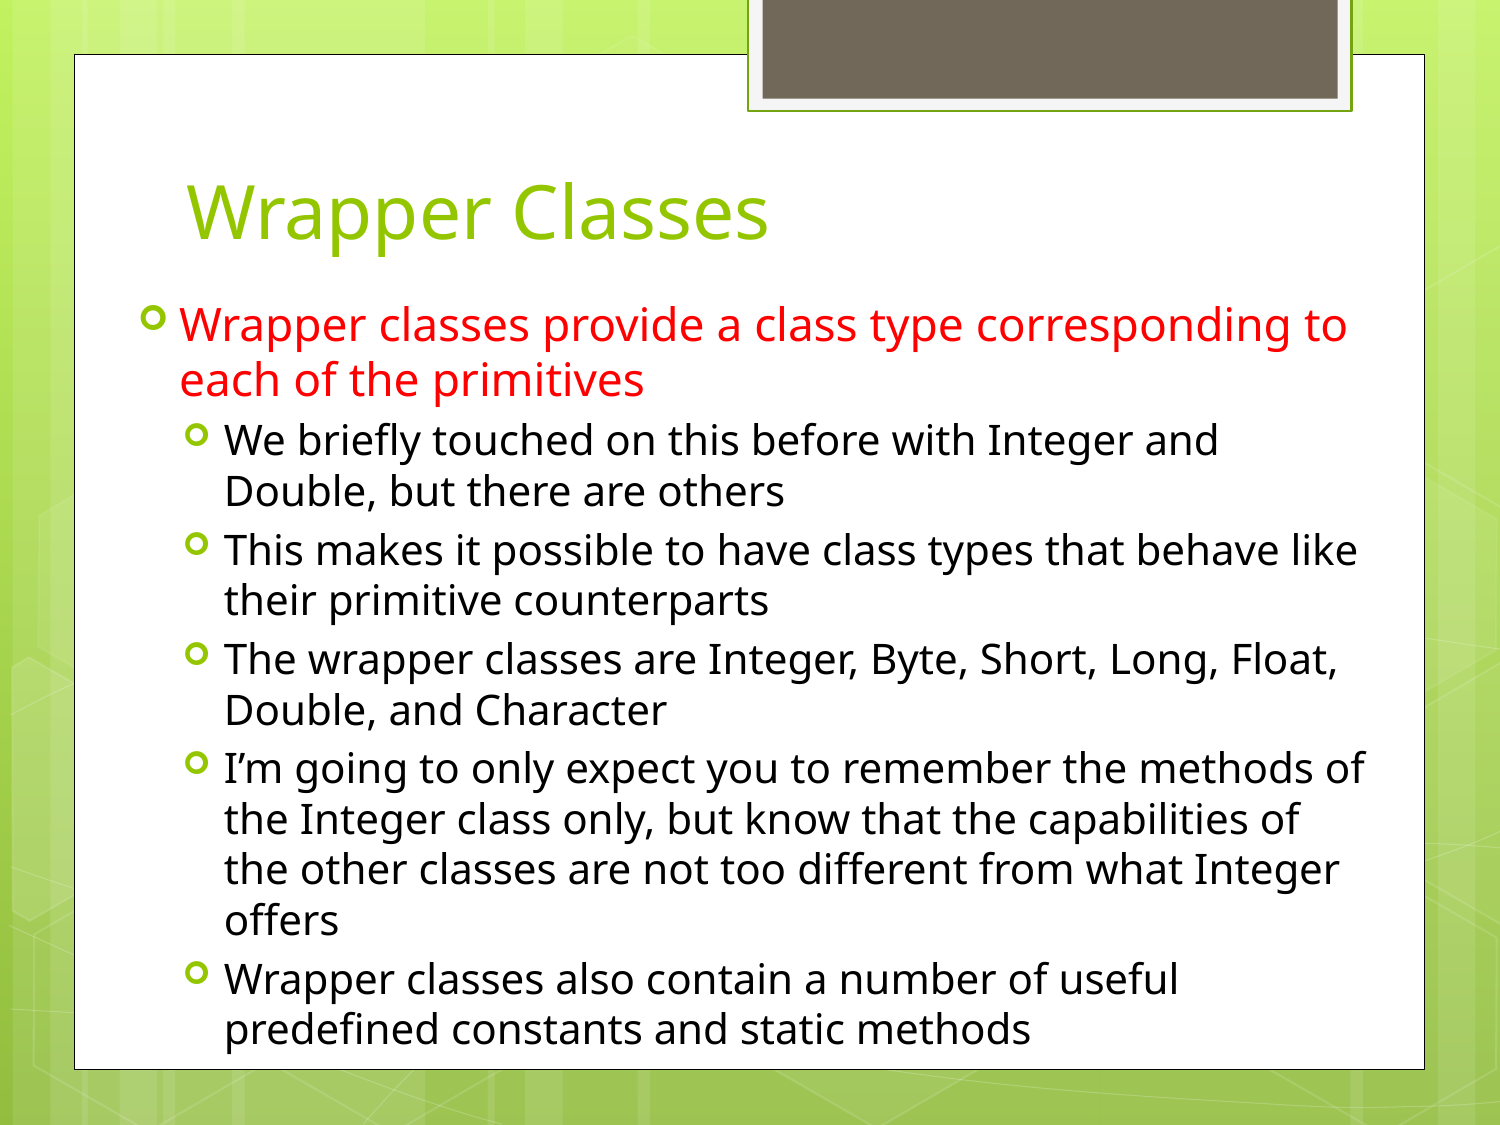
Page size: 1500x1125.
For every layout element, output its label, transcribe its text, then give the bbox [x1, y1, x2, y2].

title Wrapper Classes [171, 75, 1324, 263]
list Wrapper classes provide a class type corresponding to each of the primitives We briefly touched on this before with Integer and Double, but there are others This makes it possible to have class types that behave like their primitive counterparts The wrapper classes are Integer, Byte, Short, Long, Float, Double, and Character I’m going to only expect you to remember the methods of the Integer class only, but know that the capabilities of the other classes are not too different from what Integer offers Wrapper classes also contain a number of useful predefined constants and static methods [112, 287, 1388, 1063]
